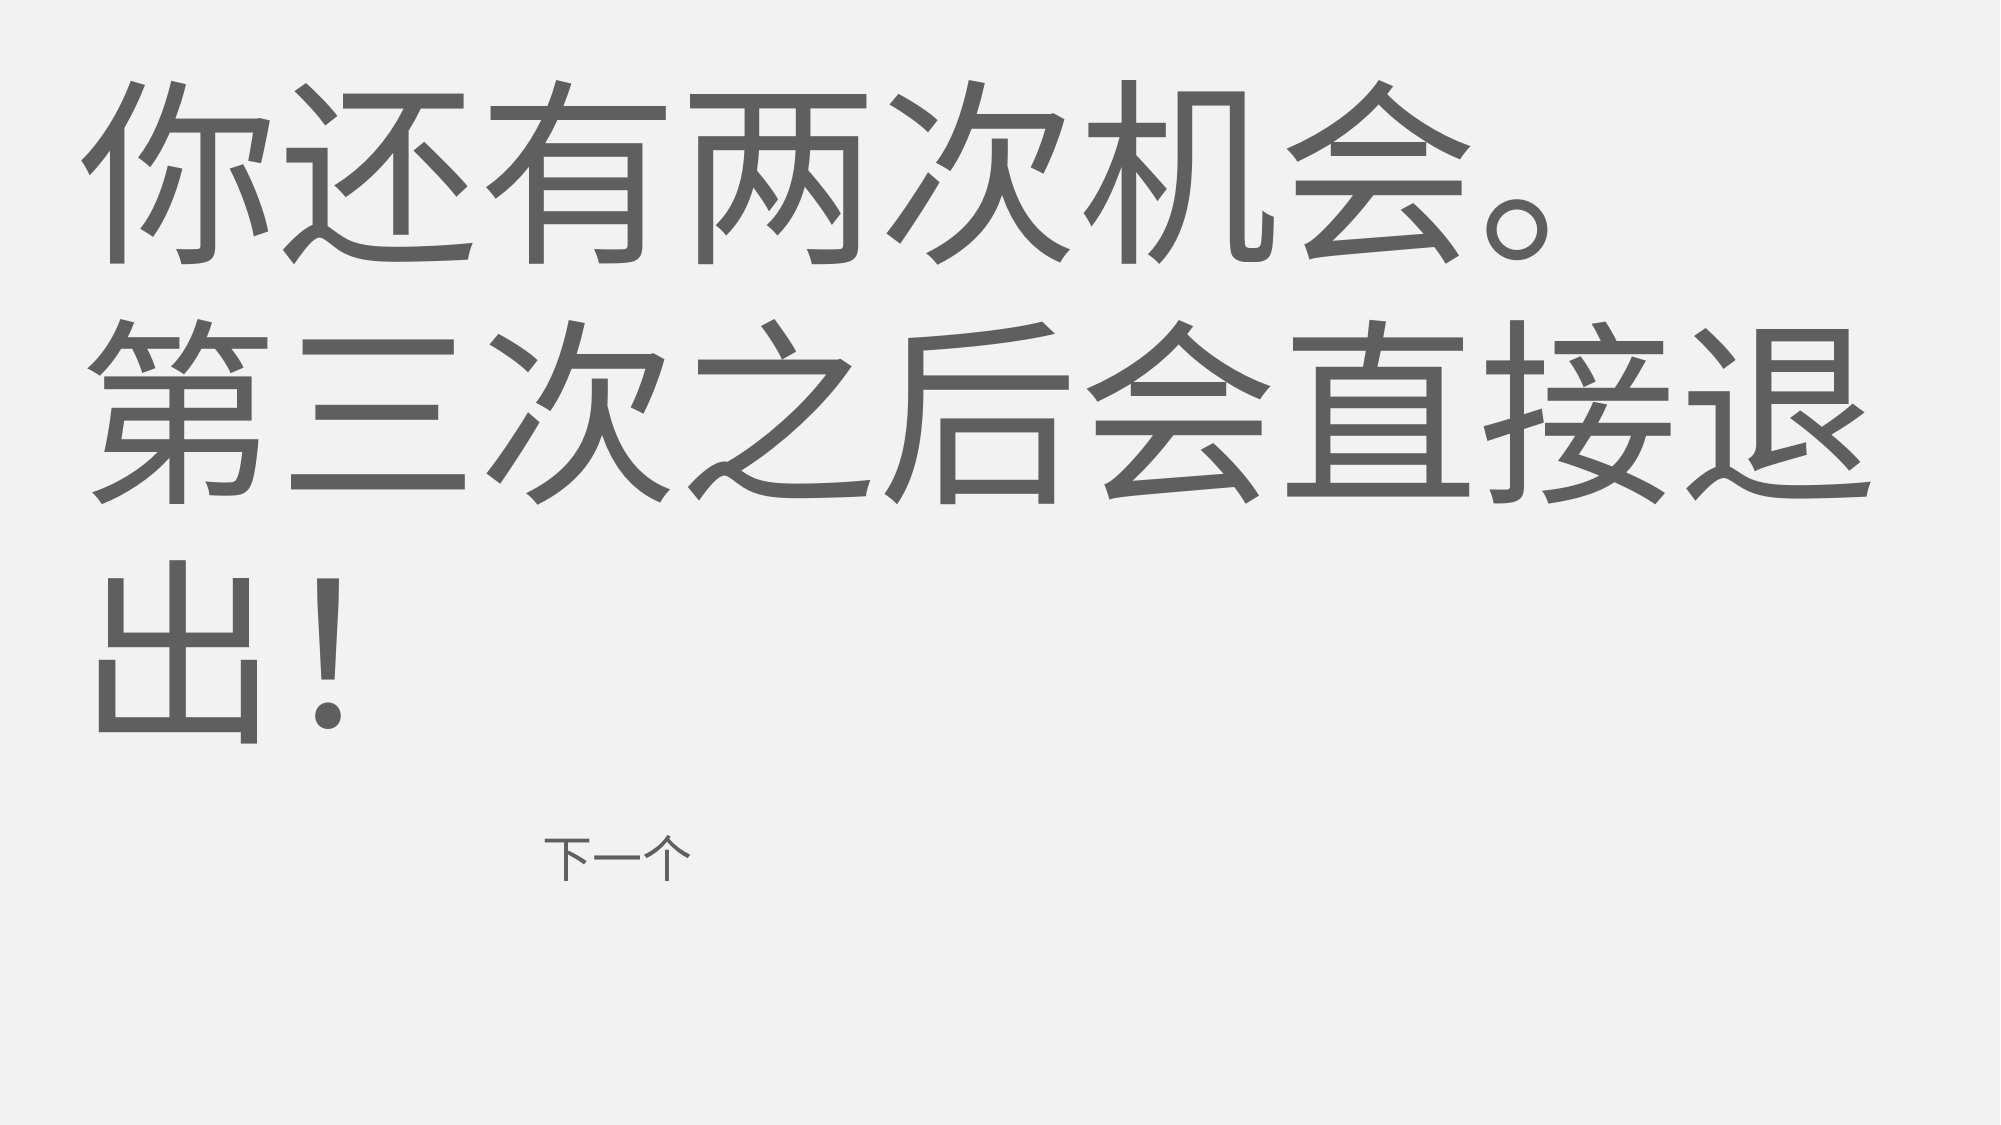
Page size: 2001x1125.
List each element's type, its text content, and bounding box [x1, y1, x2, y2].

text_box 下一个 [528, 820, 1457, 896]
text_box 你还有两次机会。 第三次之后会直接退出！ [63, 40, 1939, 776]
